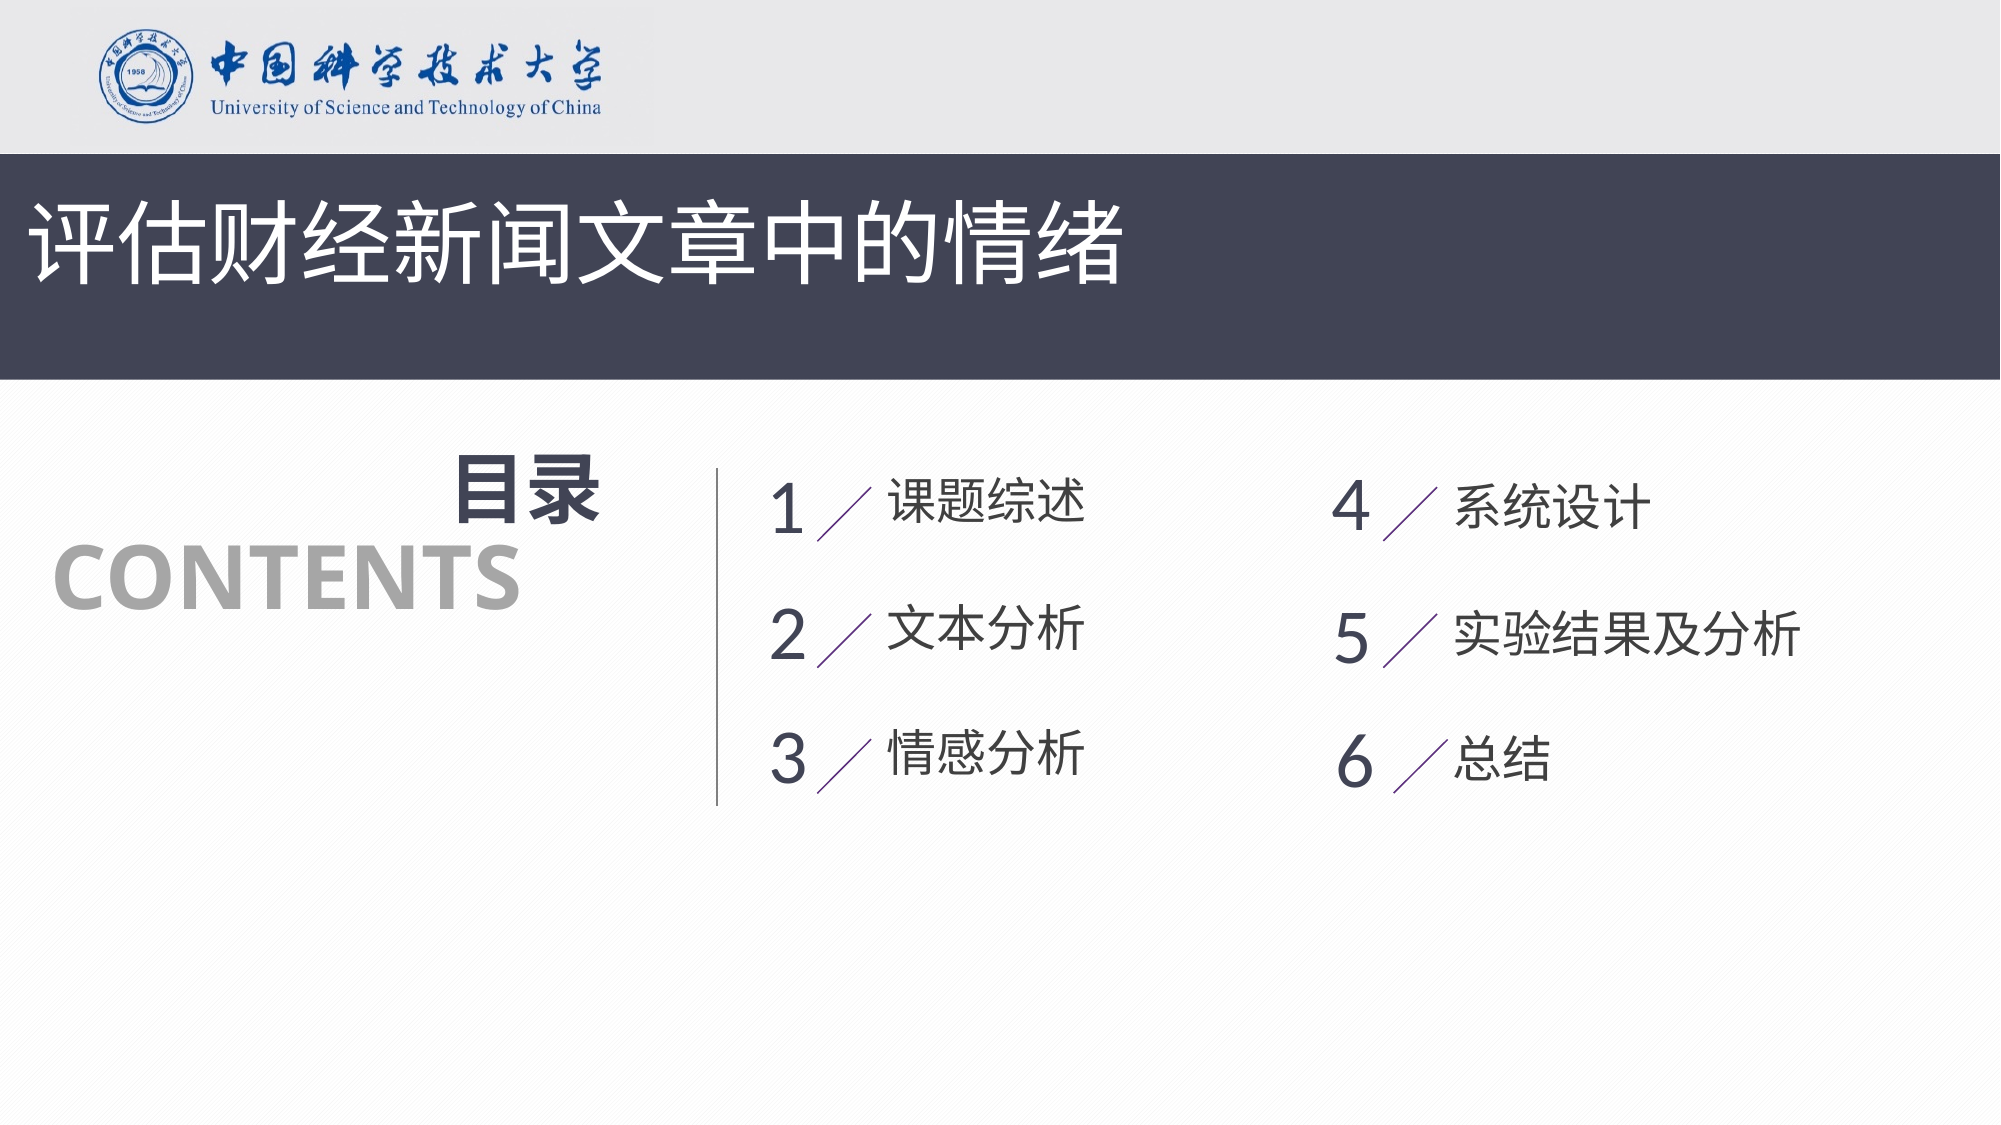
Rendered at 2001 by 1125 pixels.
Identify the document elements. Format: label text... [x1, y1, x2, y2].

text_box 文本分析 [876, 589, 1102, 664]
text_box 系统设计 [1443, 468, 1668, 543]
picture [70, 7, 654, 146]
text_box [753, 697, 872, 808]
text_box [0, 152, 2000, 382]
text_box 课题综述 [876, 462, 1102, 538]
text_box 评估财经新闻文章中的情绪 [10, 178, 2000, 304]
text_box 情感分析 [877, 714, 1102, 790]
text_box 目录 [433, 432, 619, 541]
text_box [1315, 444, 1438, 555]
text_box 实验结果及分析 [1442, 594, 1818, 670]
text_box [1316, 577, 1438, 688]
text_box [1320, 702, 1448, 812]
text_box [753, 574, 872, 685]
text_box 总结 [1452, 720, 1567, 795]
text_box CONTENTS [35, 513, 712, 635]
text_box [751, 447, 872, 558]
